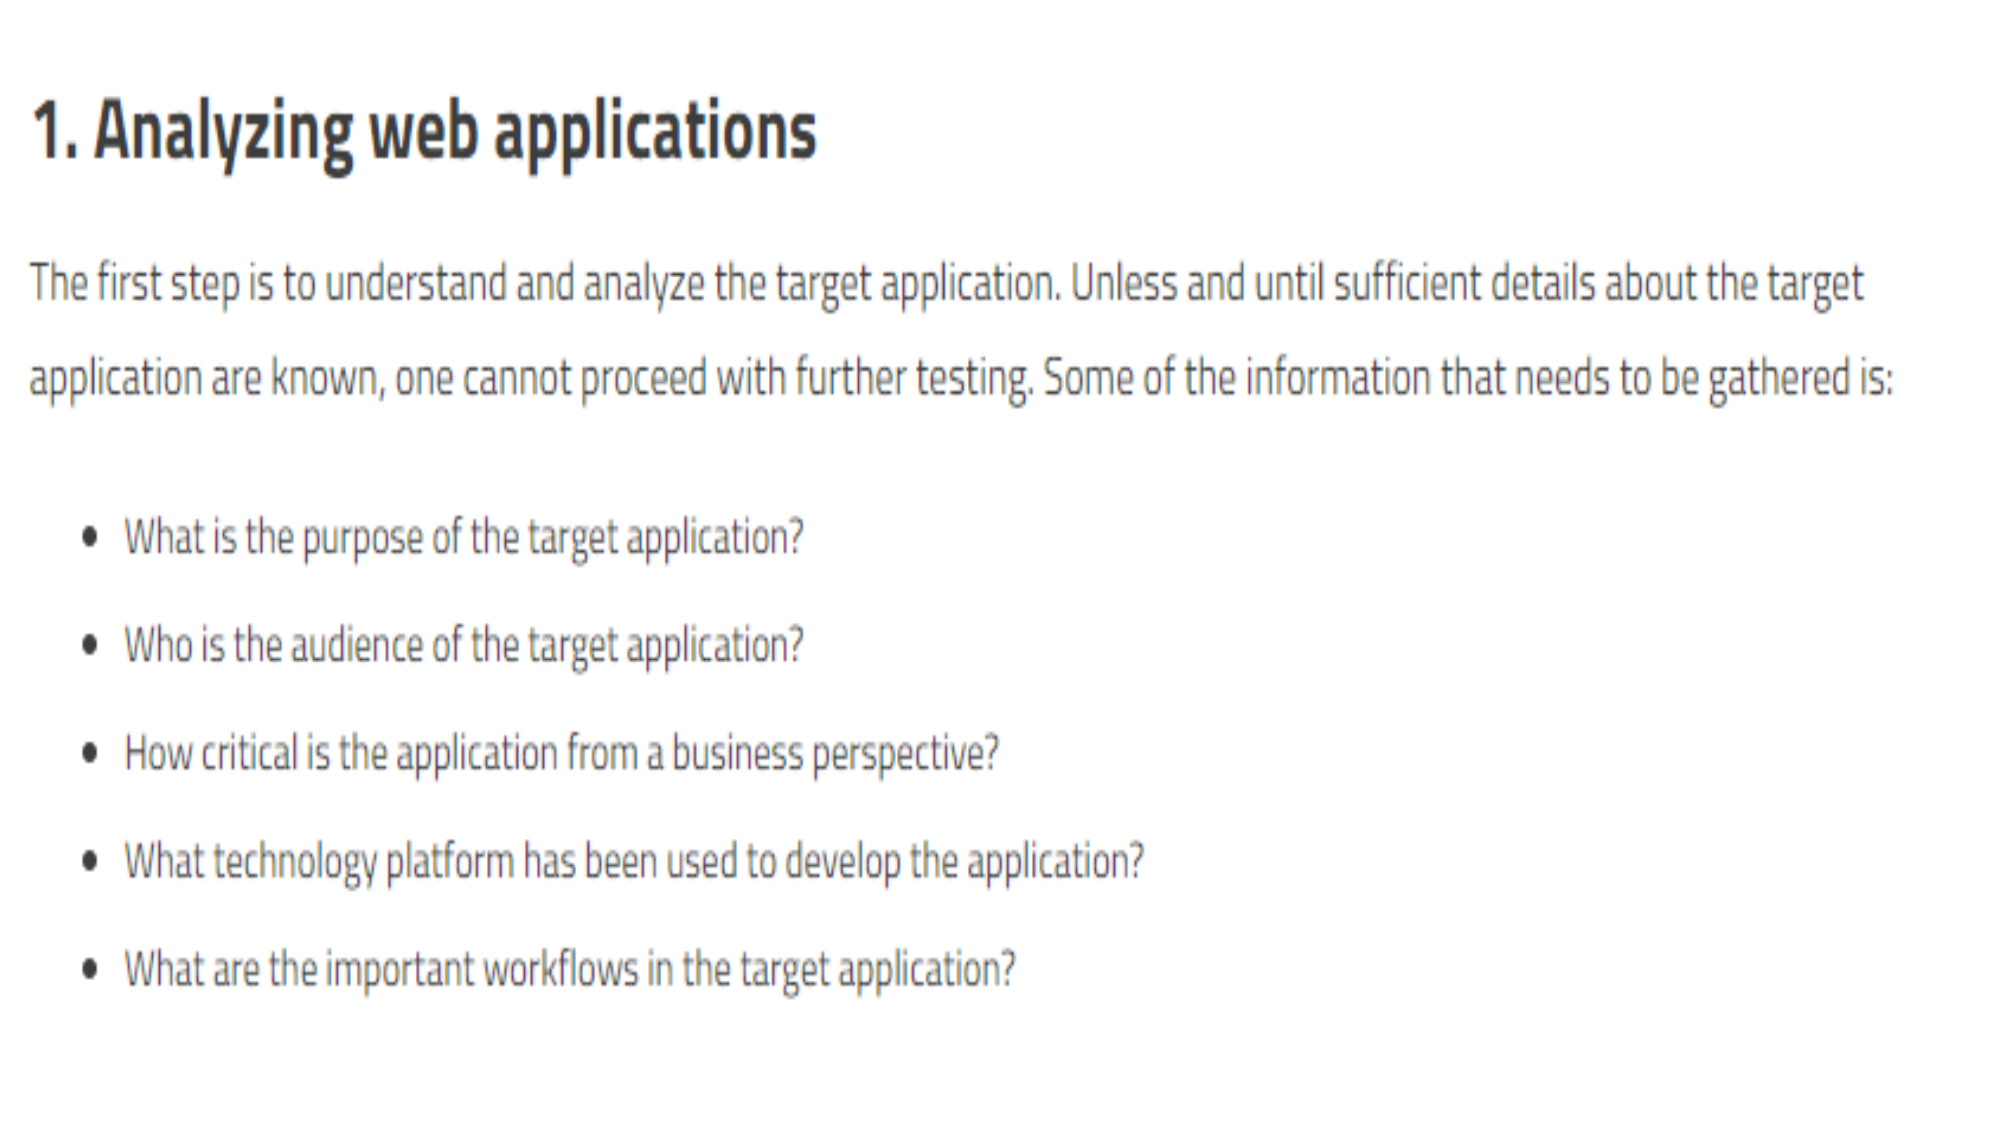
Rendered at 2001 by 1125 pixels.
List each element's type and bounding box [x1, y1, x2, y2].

list [24, 78, 1910, 1018]
